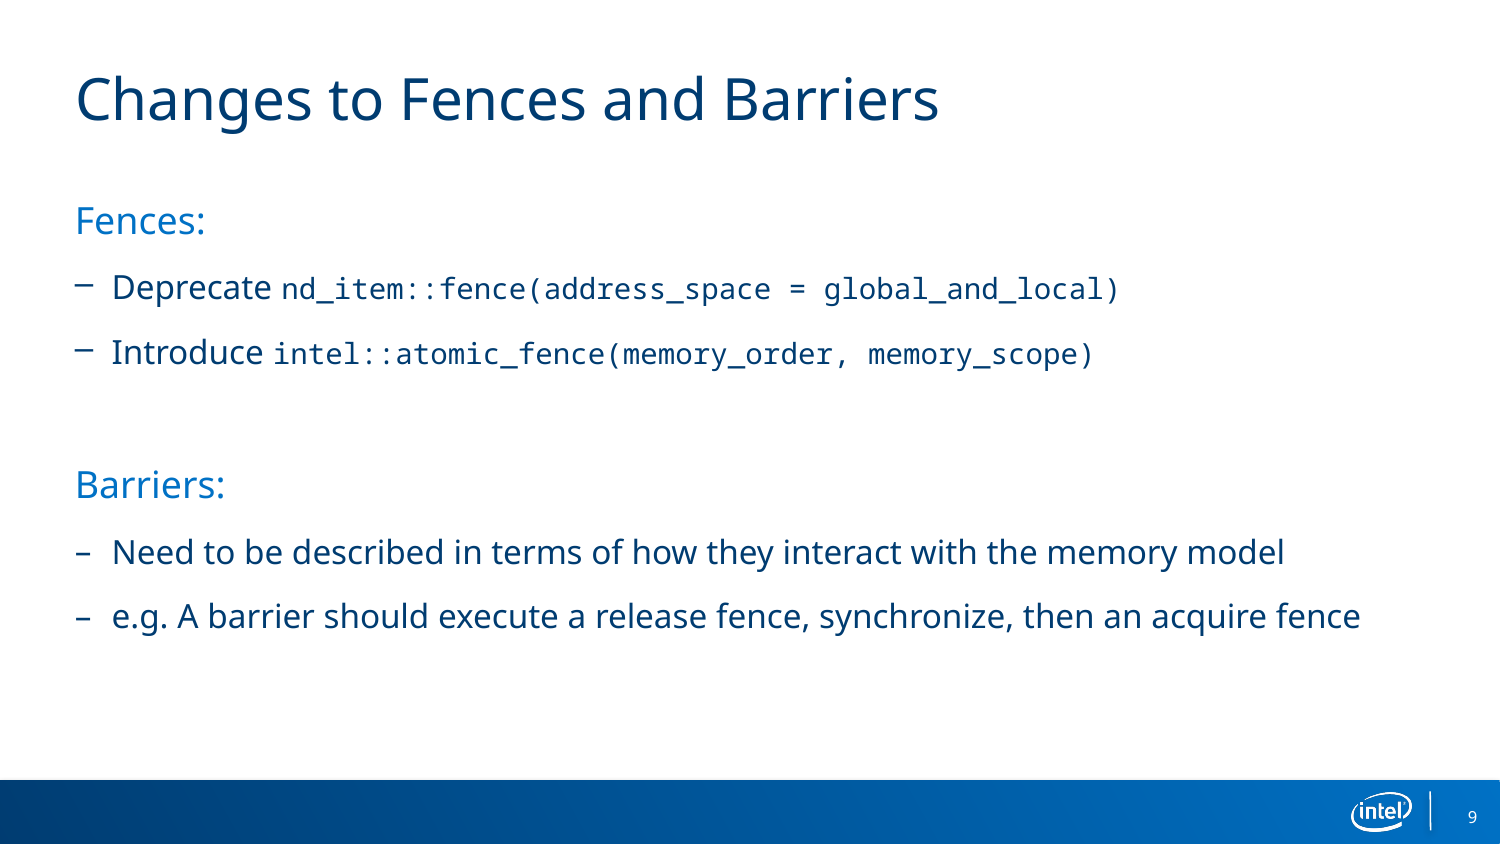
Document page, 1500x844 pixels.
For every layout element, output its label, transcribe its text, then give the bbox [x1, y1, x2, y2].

slide_number 9 [1127, 795, 1478, 841]
title Changes to Fences and Barriers [75, 25, 1425, 168]
list Fences: Deprecate nd_item::fence(address_space = global_and_local) Introduce intel::atomic_fence(memory_order, memory_scope) Barriers: Need to be described in terms of how they interact with the memory model e.g. A barrier should execute a release fence, synchronize, then an acquire fence [74, 196, 1425, 754]
